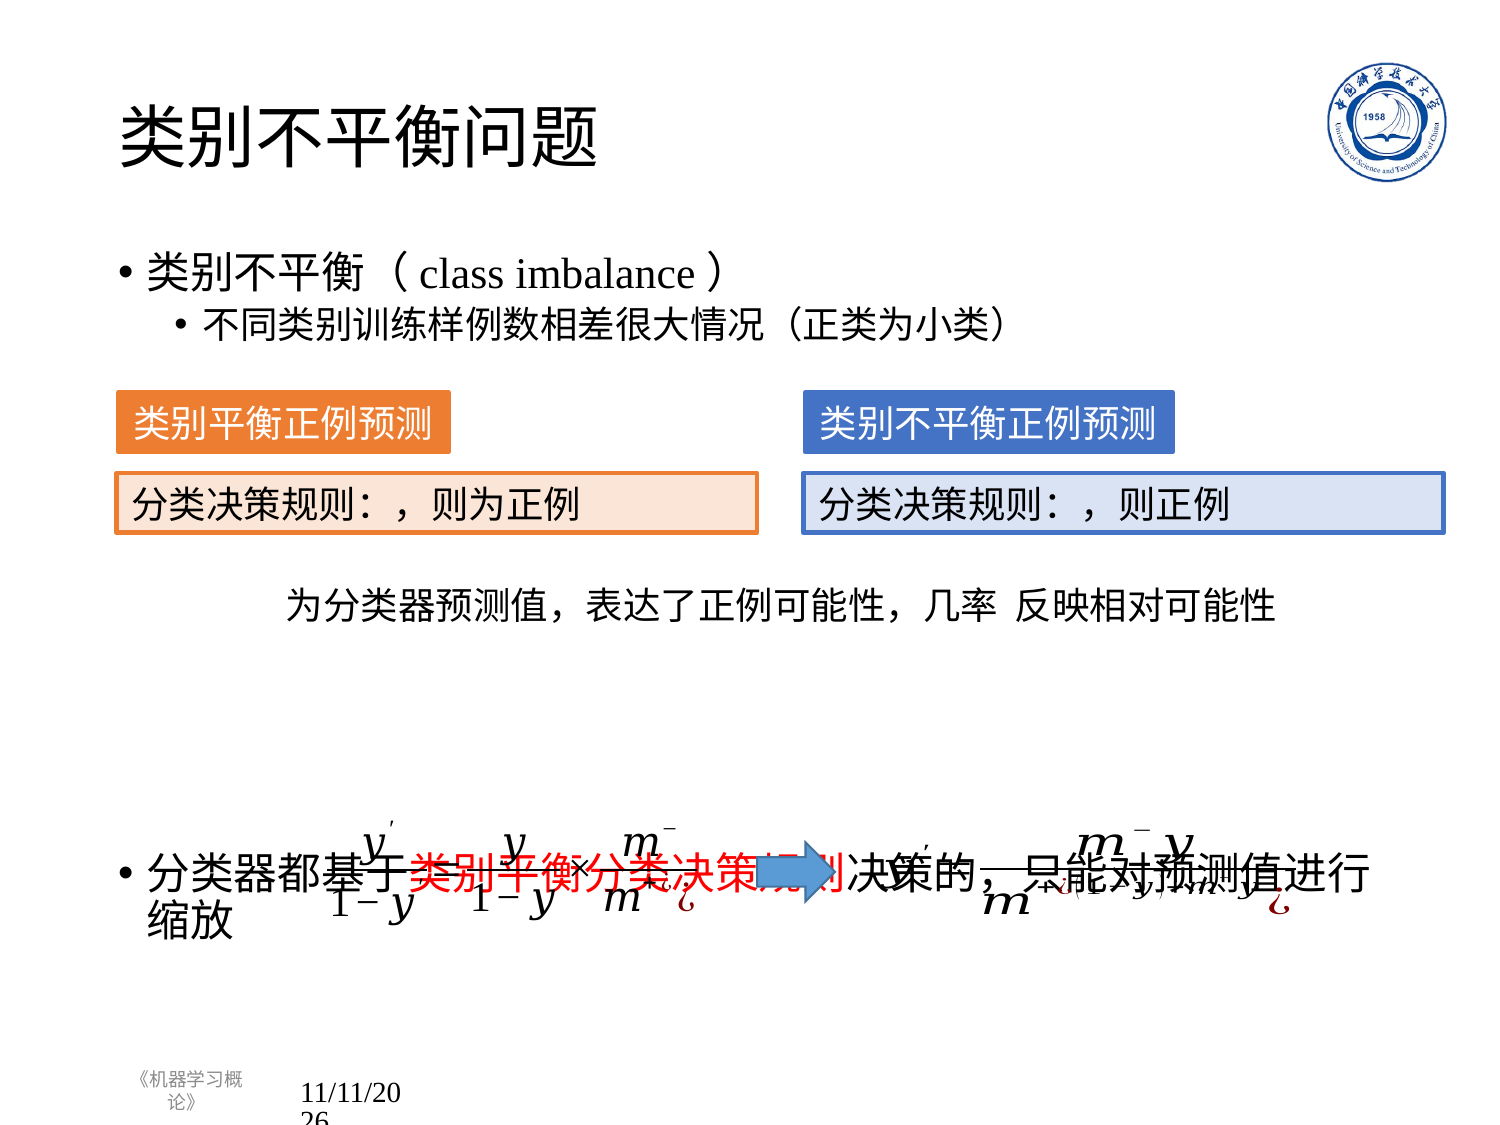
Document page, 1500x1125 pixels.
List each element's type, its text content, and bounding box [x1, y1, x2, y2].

slide_number [1372, 144, 1476, 205]
footer 《机器学习概论》 [104, 1068, 270, 1113]
slide_number [285, 1068, 422, 1113]
text_box 类别不平衡正例预测 [805, 392, 1173, 452]
text_box 类别平衡正例预测 [118, 392, 449, 452]
text_box [756, 839, 837, 904]
picture [1397, 59, 1450, 144]
list 类别不平衡（class imbalance） 不同类别训练样例数相差很大情况（正类为小类） 分类器都基于类别平衡分类决策规则决策的，只能对预测值进行缩放 [103, 243, 1397, 1053]
title 类别不平衡问题 [103, 59, 1397, 221]
